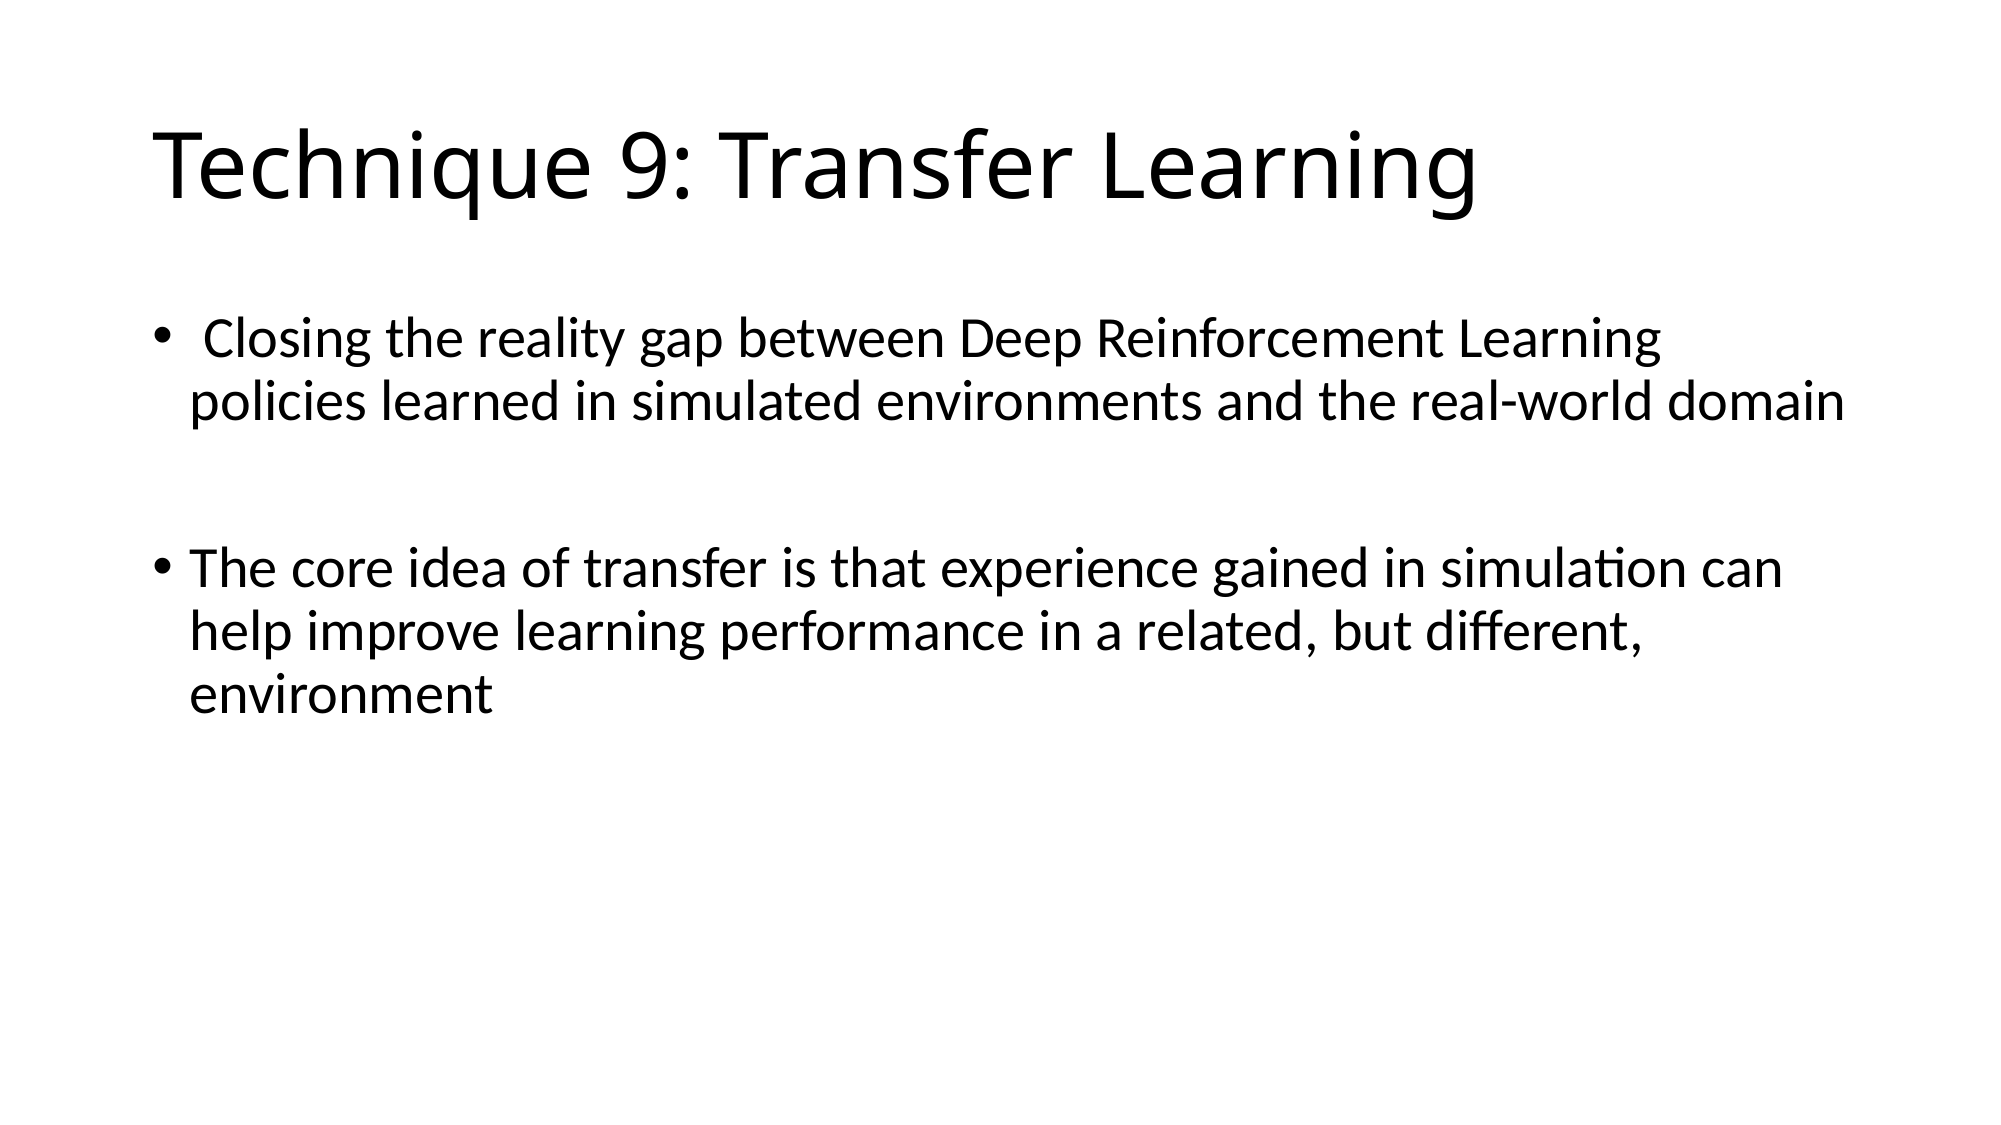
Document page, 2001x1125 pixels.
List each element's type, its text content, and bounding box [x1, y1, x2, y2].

list Closing the reality gap between Deep Reinforcement Learning policies learned in simulated environments and the real-world domain The core idea of transfer is that experience gained in simulation can help improve learning performance in a related, but different, environment [137, 299, 1863, 1014]
title Technique 9: Transfer Learning [137, 59, 1863, 278]
